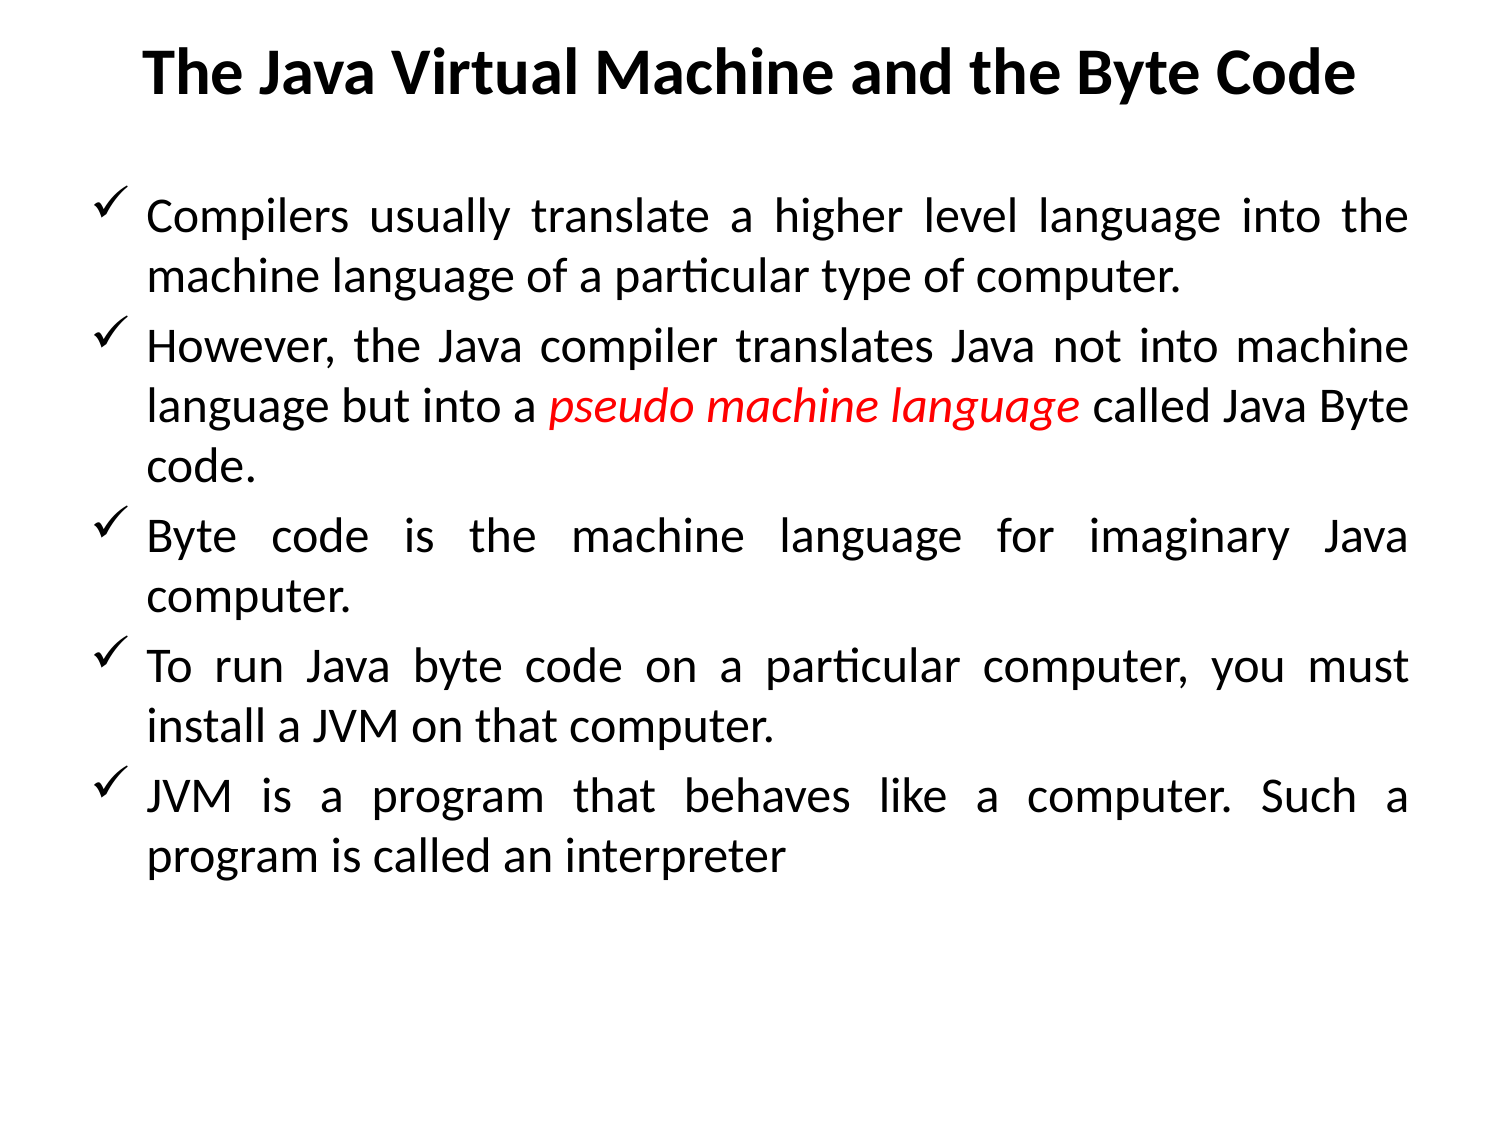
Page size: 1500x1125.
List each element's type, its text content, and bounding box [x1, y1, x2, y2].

title The Java Virtual Machine and the Byte Code [75, 82, 1425, 163]
list Compilers usually translate a higher level language into the machine language of a particular type of computer. However, the Java compiler translates Java not into machine language but into a pseudo machine language called Java Byte code. Byte code is the machine language for imaginary Java computer. To run Java byte code on a particular computer, you must install a JVM on that computer. JVM is a program that behaves like a computer. Such a program is called an interpreter [75, 174, 1425, 1013]
